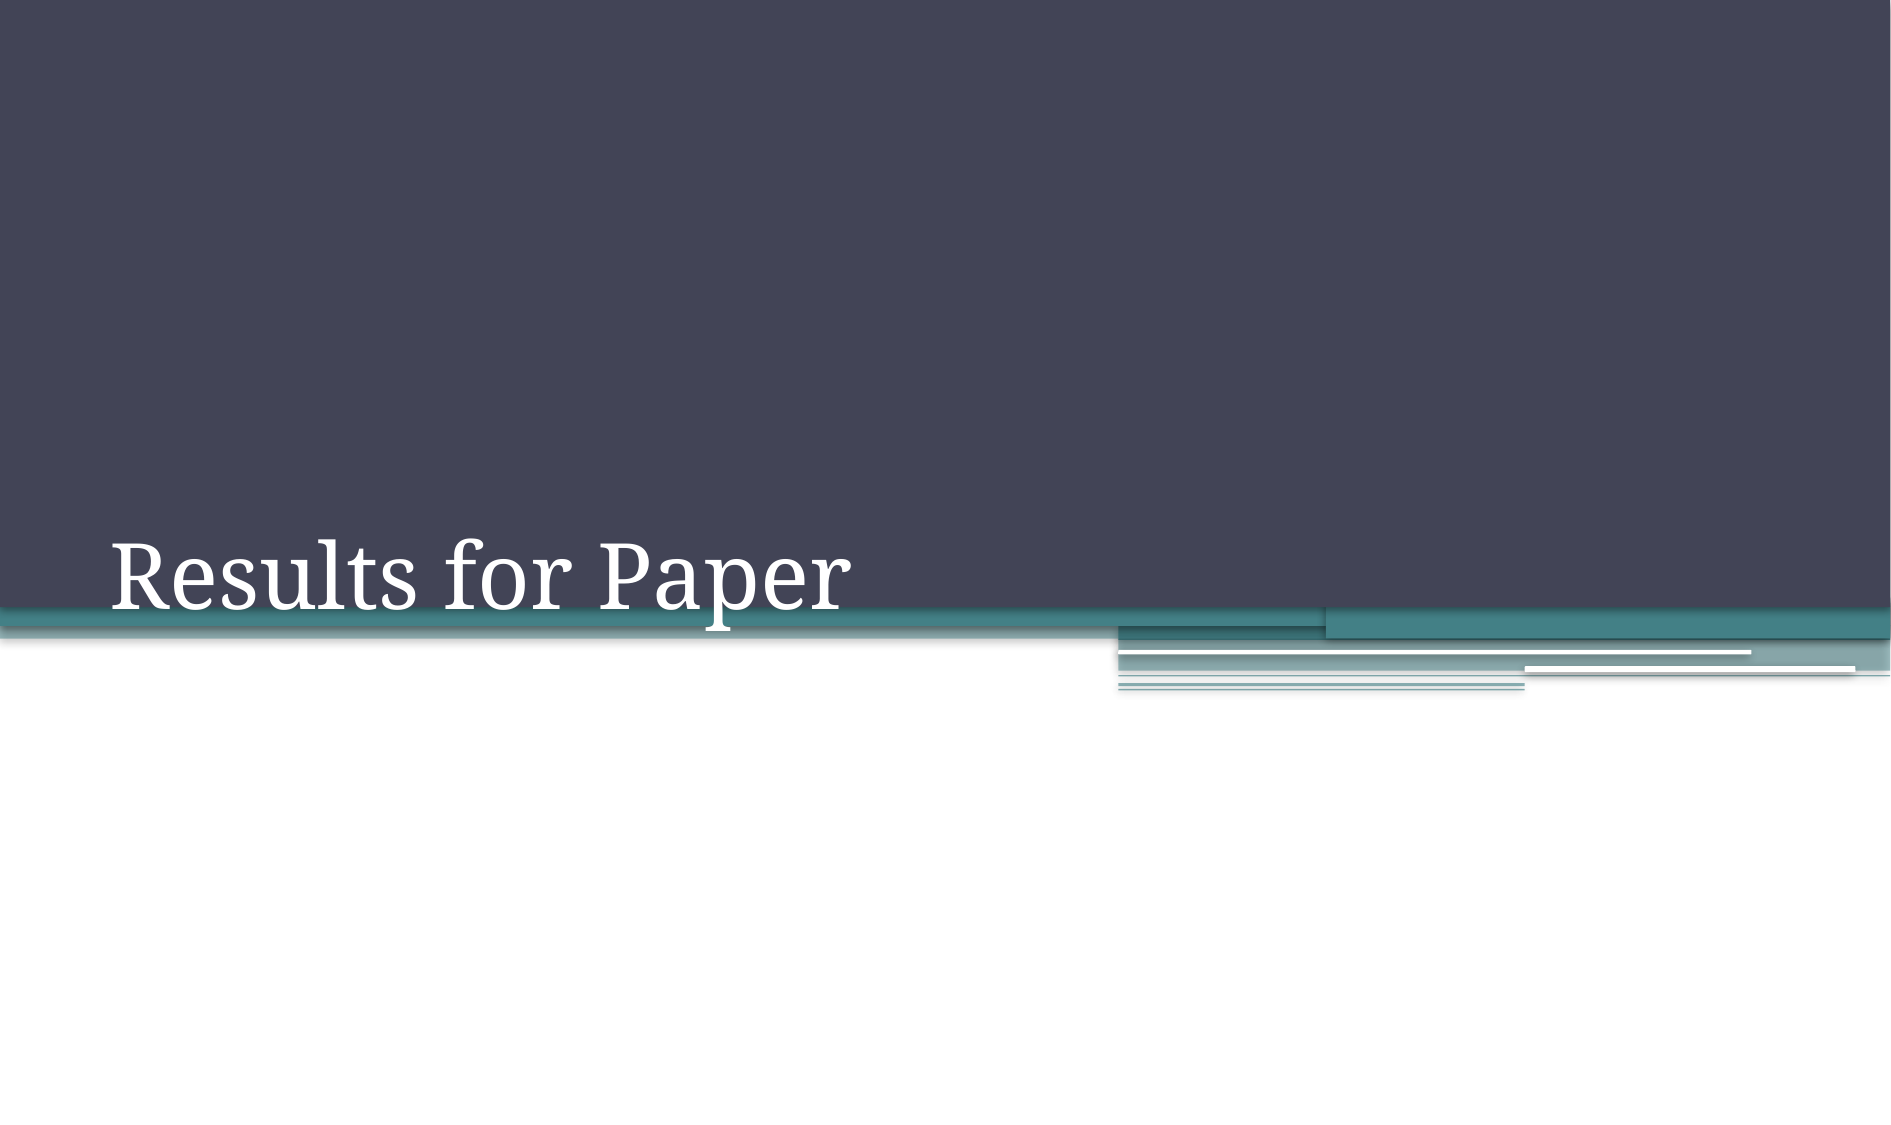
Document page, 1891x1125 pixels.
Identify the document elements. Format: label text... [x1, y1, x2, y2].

title Results for Paper [94, 394, 1843, 636]
